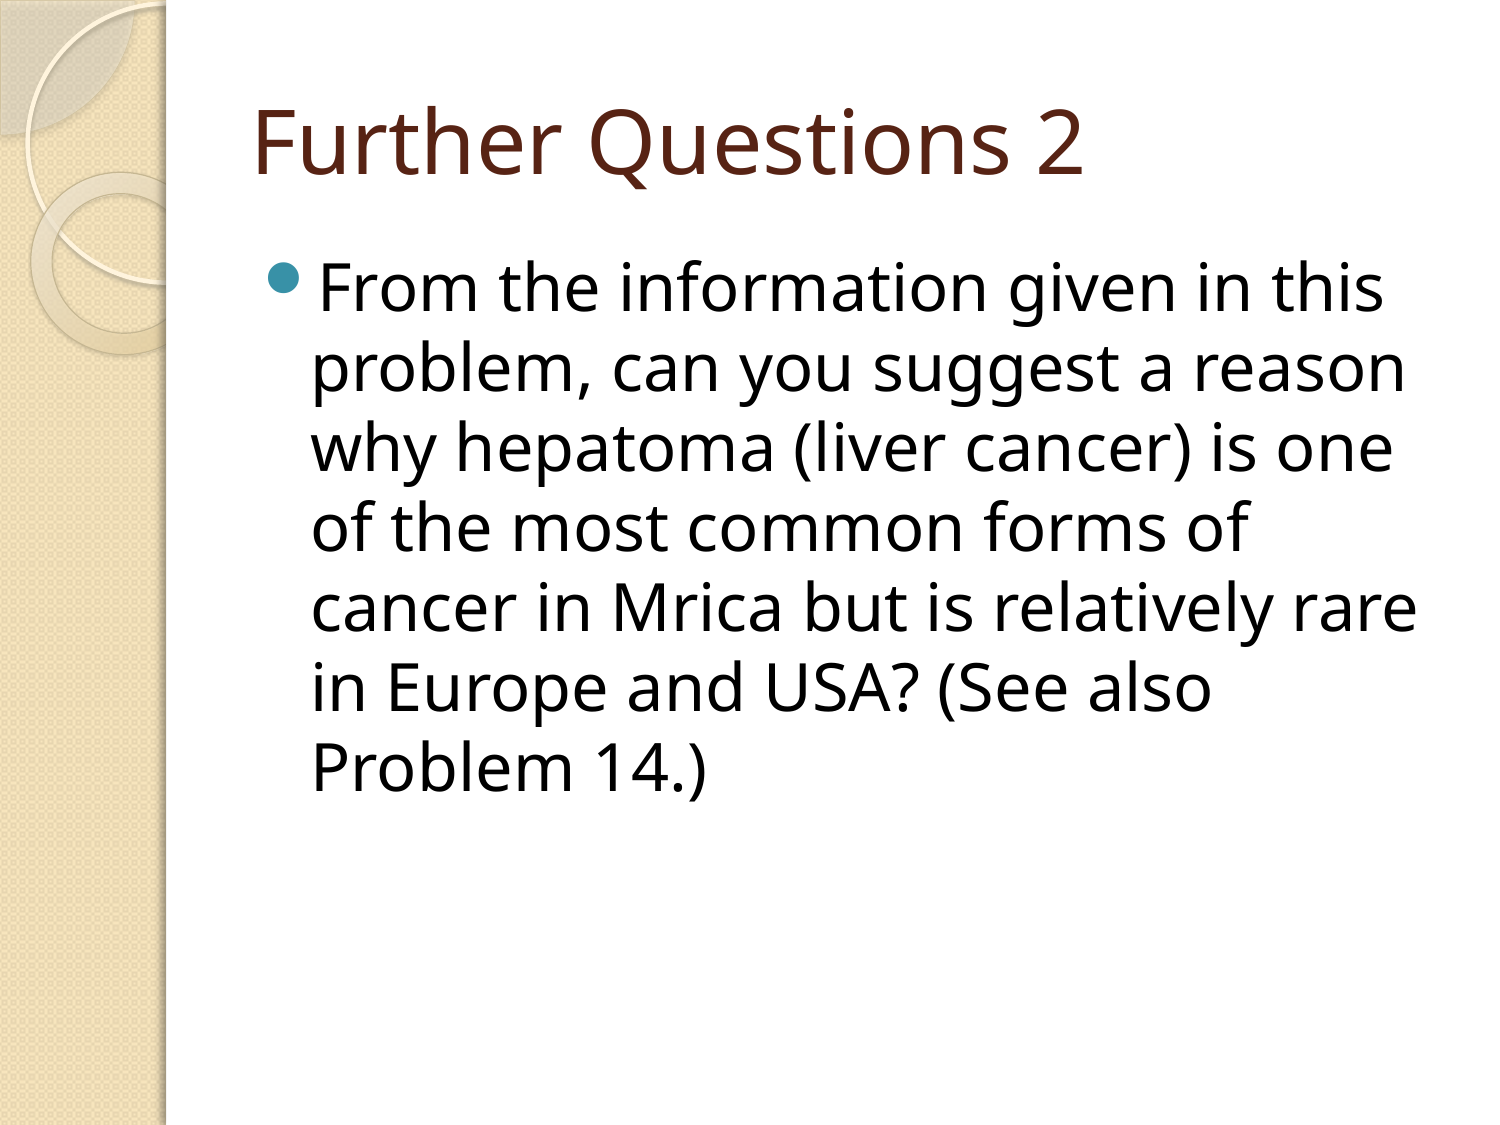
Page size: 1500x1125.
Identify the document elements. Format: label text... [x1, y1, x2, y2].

list From the information given in this problem, can you suggest a reason why hepatoma (liver cancer) is one of the most common forms of cancer in Mrica but is relatively rare in Europe and USA? (See also Problem 14.) [235, 237, 1466, 1025]
title Further Questions 2 [235, 45, 1466, 233]
